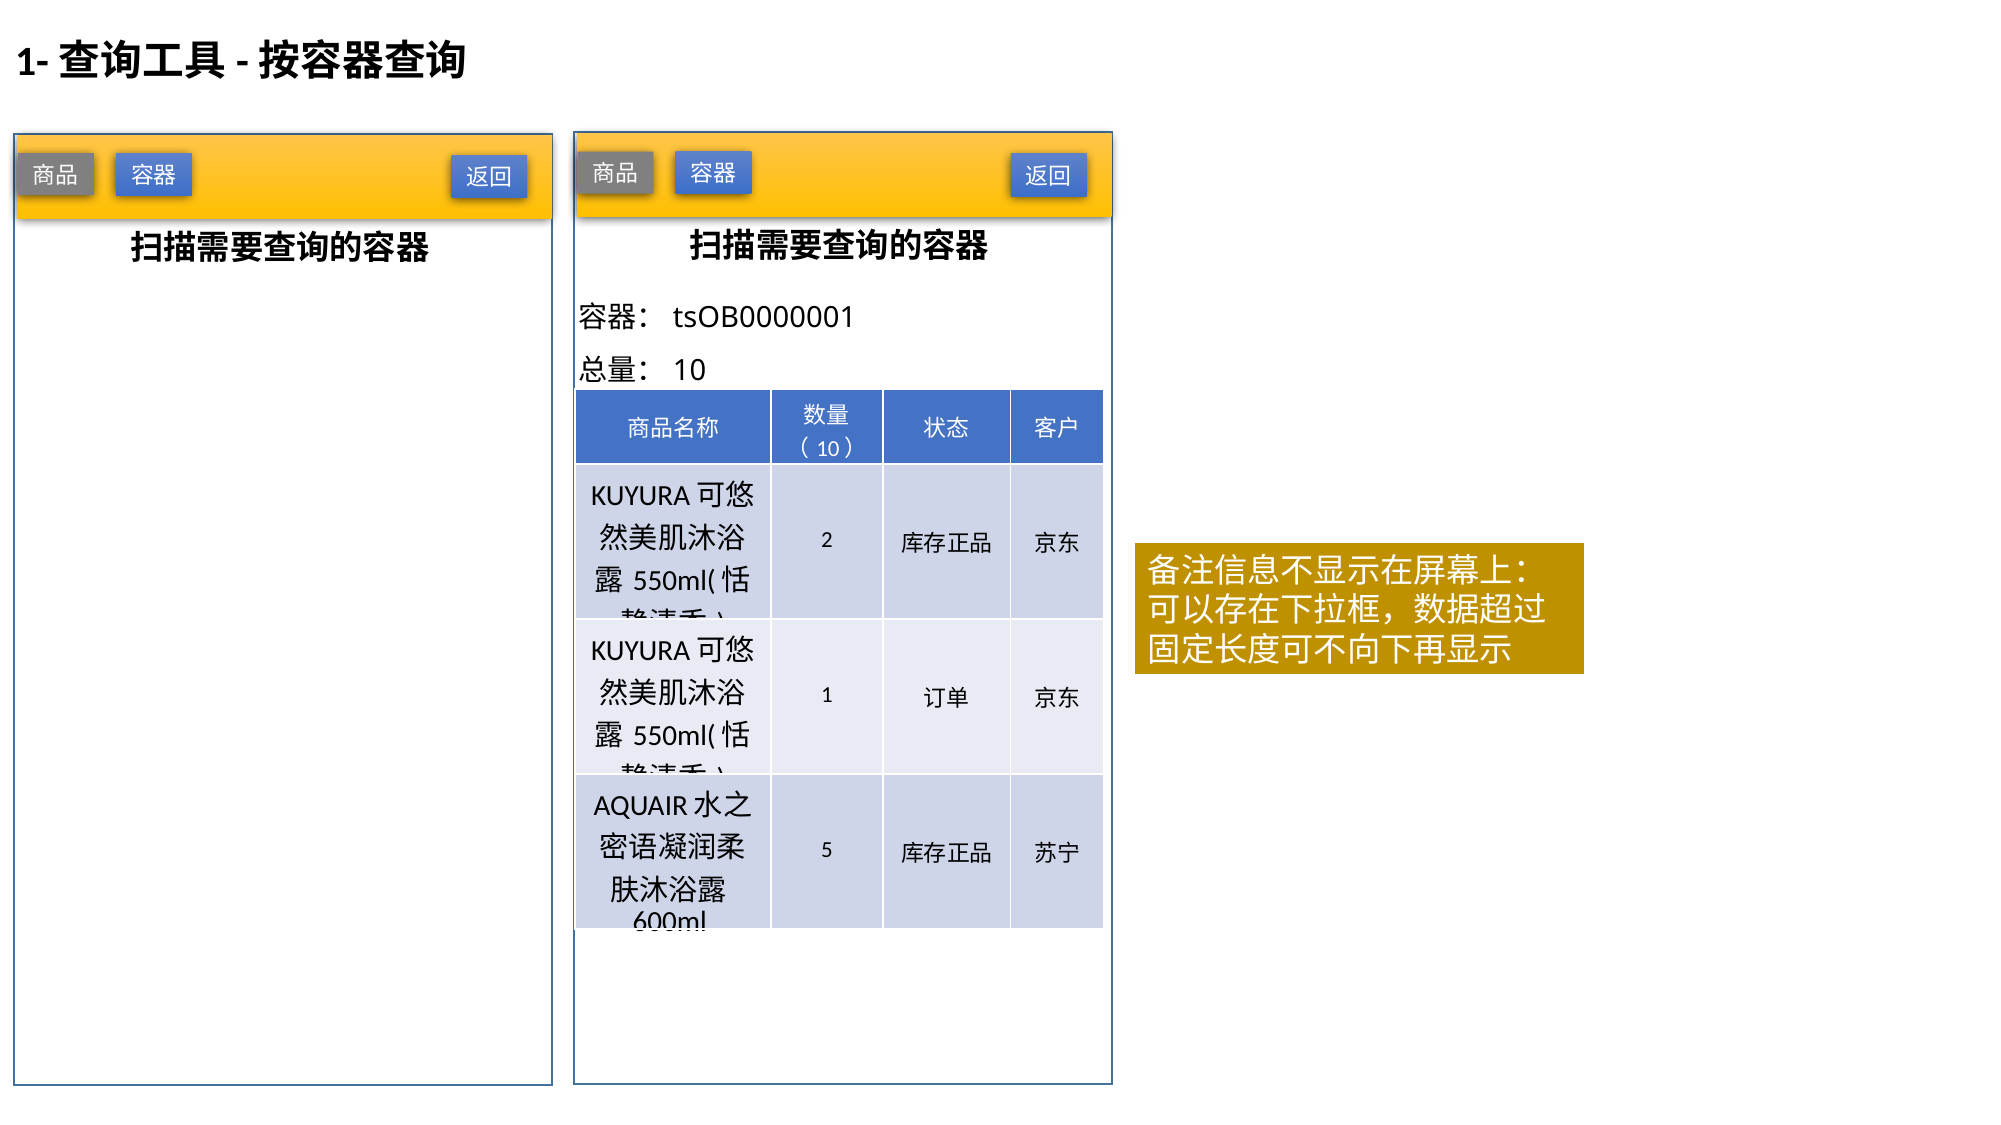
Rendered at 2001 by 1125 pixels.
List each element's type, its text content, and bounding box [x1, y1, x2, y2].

table_cell KUYURA可悠然美肌沐浴露550ml(恬静清香)(进) [576, 465, 770, 618]
table_cell 京东 [1011, 620, 1103, 773]
table_cell 订单 [884, 620, 1010, 773]
text_box 商品 [577, 151, 654, 194]
text_box [17, 135, 553, 219]
table_header 状态 [884, 390, 1010, 463]
text_box 备注信息不显示在屏幕上：可以存在下拉框，数据超过固定长度可不向下再显示 [1132, 540, 1588, 677]
table_header 数量（10） [772, 390, 882, 463]
text_box 商品 [18, 153, 94, 196]
text_box [13, 228, 553, 1086]
text_box 扫描需要查询的容器 [12, 218, 548, 274]
table_cell 库存正品 [884, 465, 1010, 618]
table_cell 2 [772, 465, 882, 618]
text_box 返回 [451, 155, 528, 198]
text_box [573, 226, 1113, 1085]
text_box 容器：tsOB0000001 总量：10 [563, 273, 1107, 394]
table_cell 5 [772, 775, 882, 928]
table_cell 京东 [1011, 465, 1103, 618]
table_cell 1 [772, 620, 882, 773]
text_box 容器 [675, 151, 752, 194]
text_box 容器 [116, 153, 192, 196]
text_box 返回 [1010, 153, 1087, 197]
table_cell AQUAIR水之密语凝润柔肤沐浴露600ml [576, 775, 770, 928]
table_cell 苏宁 [1011, 775, 1103, 928]
title 1-查询工具-按容器查询 [0, 33, 1725, 91]
table_cell 库存正品 [884, 775, 1010, 928]
text_box 扫描需要查询的容器 [572, 216, 1107, 272]
table_header 客户 [1011, 390, 1103, 463]
table_header 商品名称 [576, 390, 770, 463]
text_box [577, 133, 1112, 217]
table_cell KUYURA可悠然美肌沐浴露550ml(恬静清香)(进) [576, 620, 770, 773]
